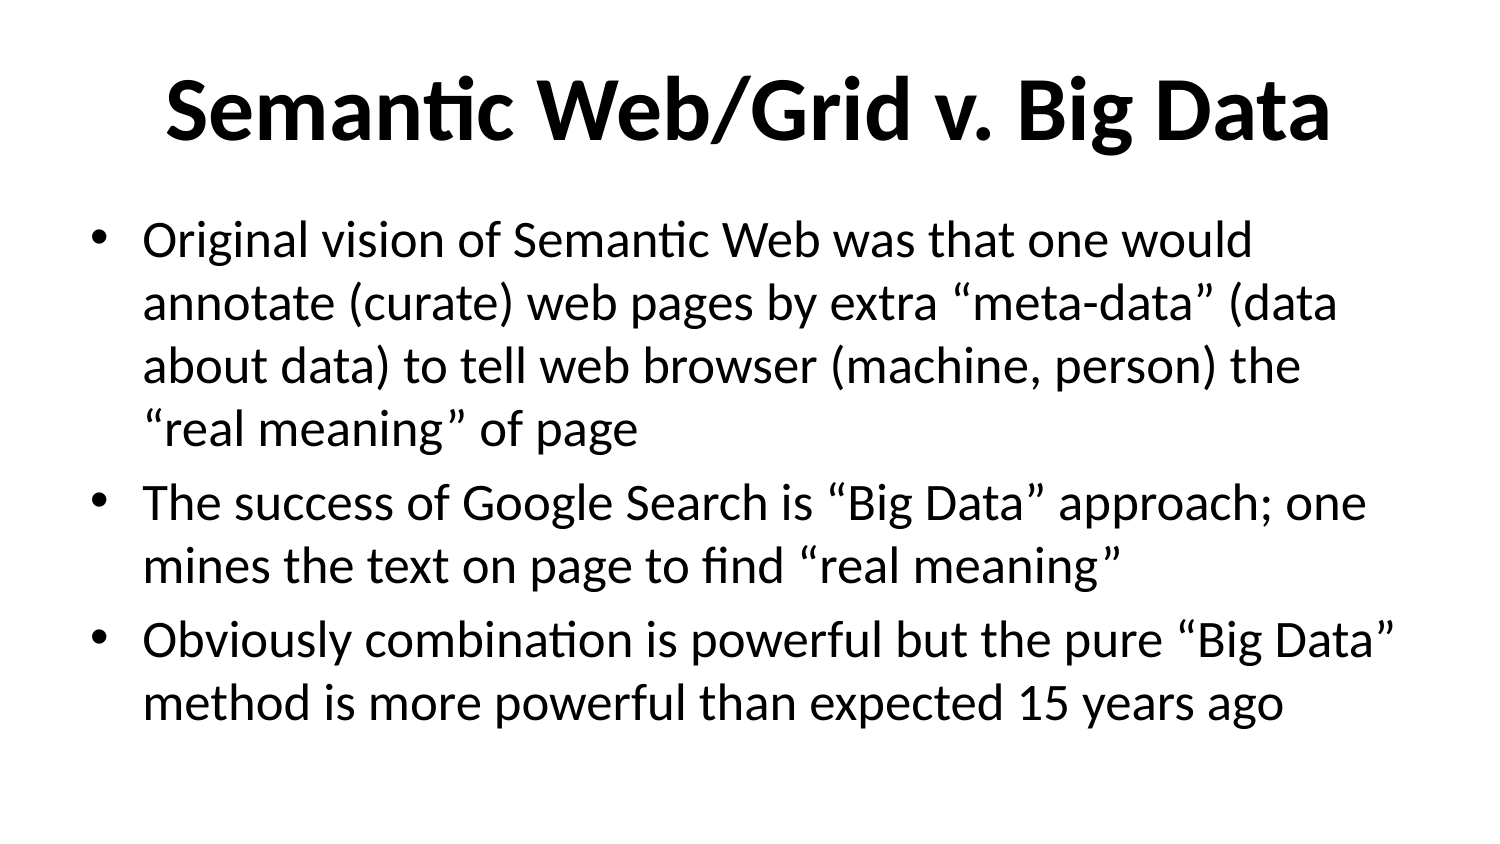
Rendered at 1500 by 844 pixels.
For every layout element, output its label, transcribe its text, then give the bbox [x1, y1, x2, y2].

title Semantic Web/Grid v. Big Data [75, 33, 1425, 175]
list Original vision of Semantic Web was that one would annotate (curate) web pages by extra “meta-data” (data about data) to tell web browser (machine, person) the “real meaning” of page The success of Google Search is “Big Data” approach; one mines the text on page to find “real meaning” Obviously combination is powerful but the pure “Big Data” method is more powerful than expected 15 years ago [75, 196, 1425, 754]
